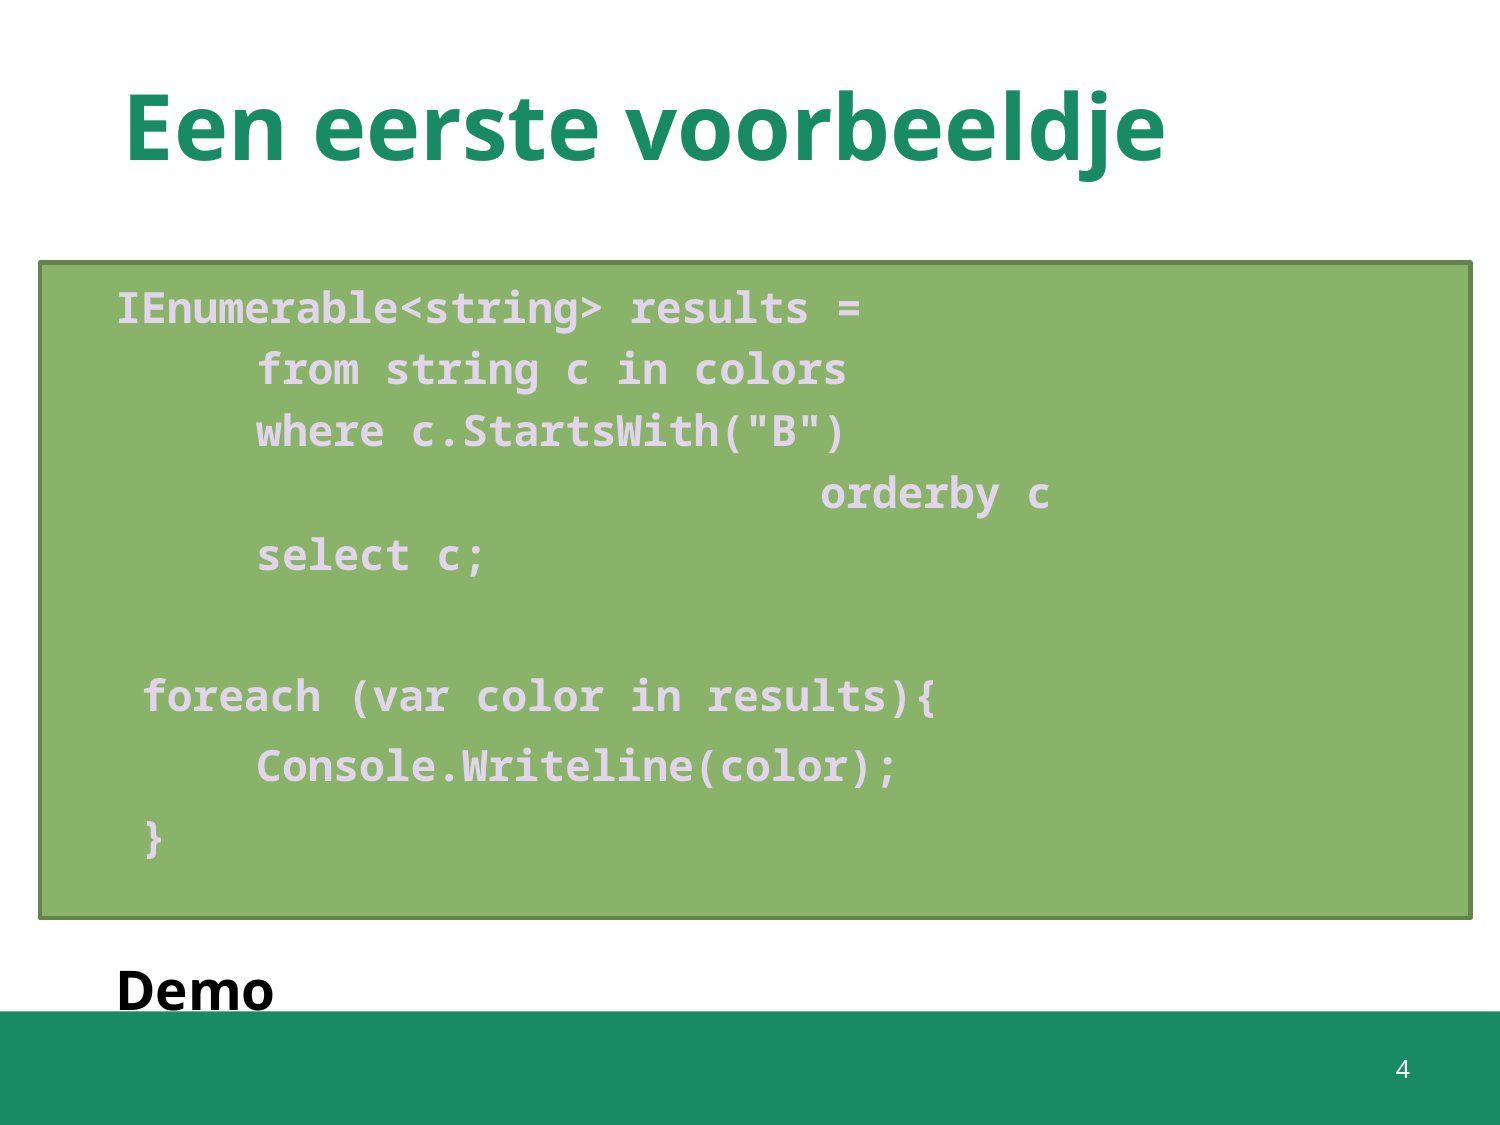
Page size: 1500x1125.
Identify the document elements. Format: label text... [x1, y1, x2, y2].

slide_number 4 [1338, 1040, 1425, 1101]
title Een eerste voorbeeldje [107, 30, 1425, 218]
list IEnumerable<string> results = from string c in colors where c.StartsWith("B") orderby c select c; foreach (var color in results){ Console.Writeline(color); } Demo [100, 262, 1424, 1035]
text_box [38, 260, 1473, 920]
